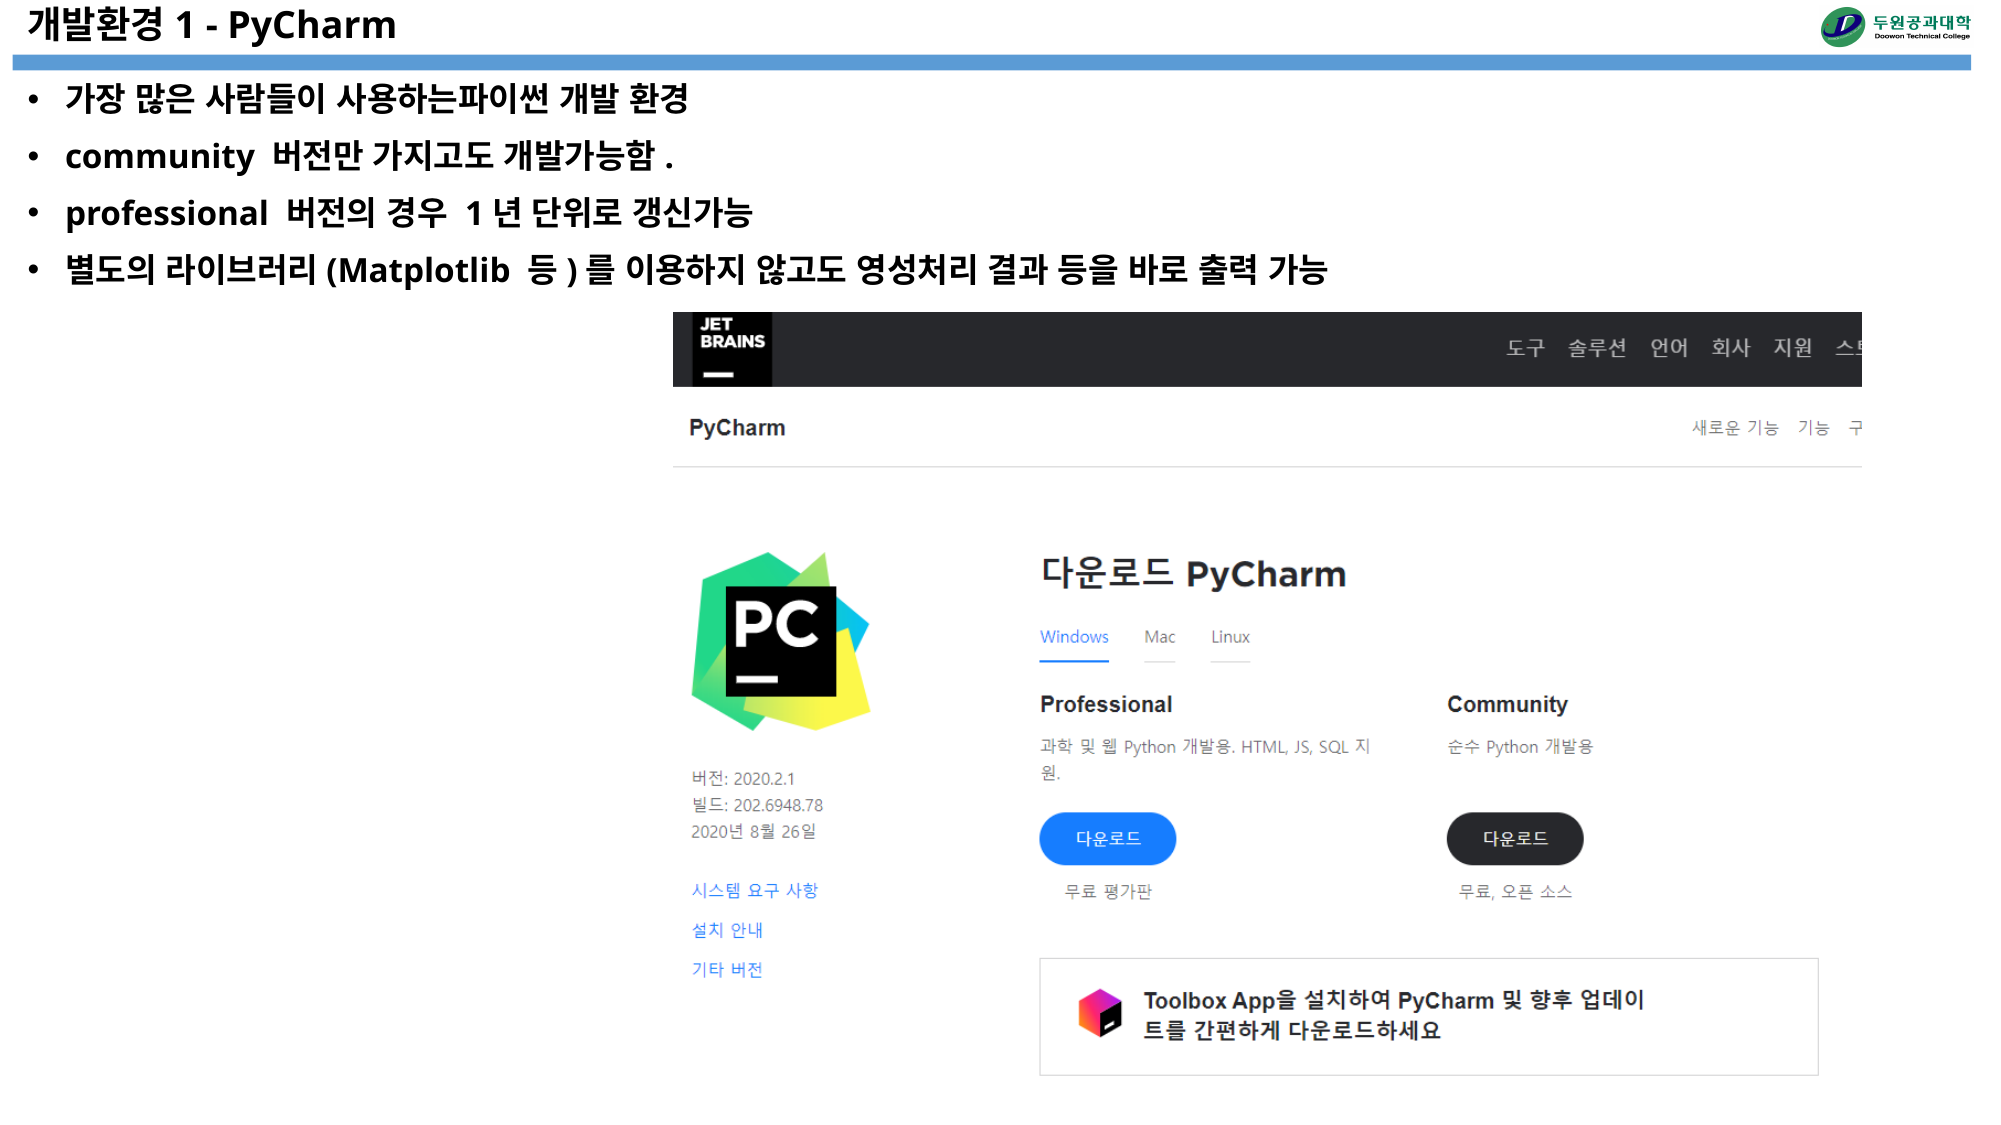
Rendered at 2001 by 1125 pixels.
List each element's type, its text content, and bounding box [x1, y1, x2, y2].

title 개발환경1 - PyCharm [12, 2, 1972, 50]
picture [673, 312, 1862, 1100]
list 가장 많은 사람들이 사용하는파이썬 개발 환경 community 버전만 가지고도 개발가능함. professional 버전의 경우 1년 단위로 갱신가능 별도의 라이브러리(Matplotlib 등)를 이용하지 않고도 영성처리 결과 등을 바로 출력 가능 [12, 75, 1982, 1110]
